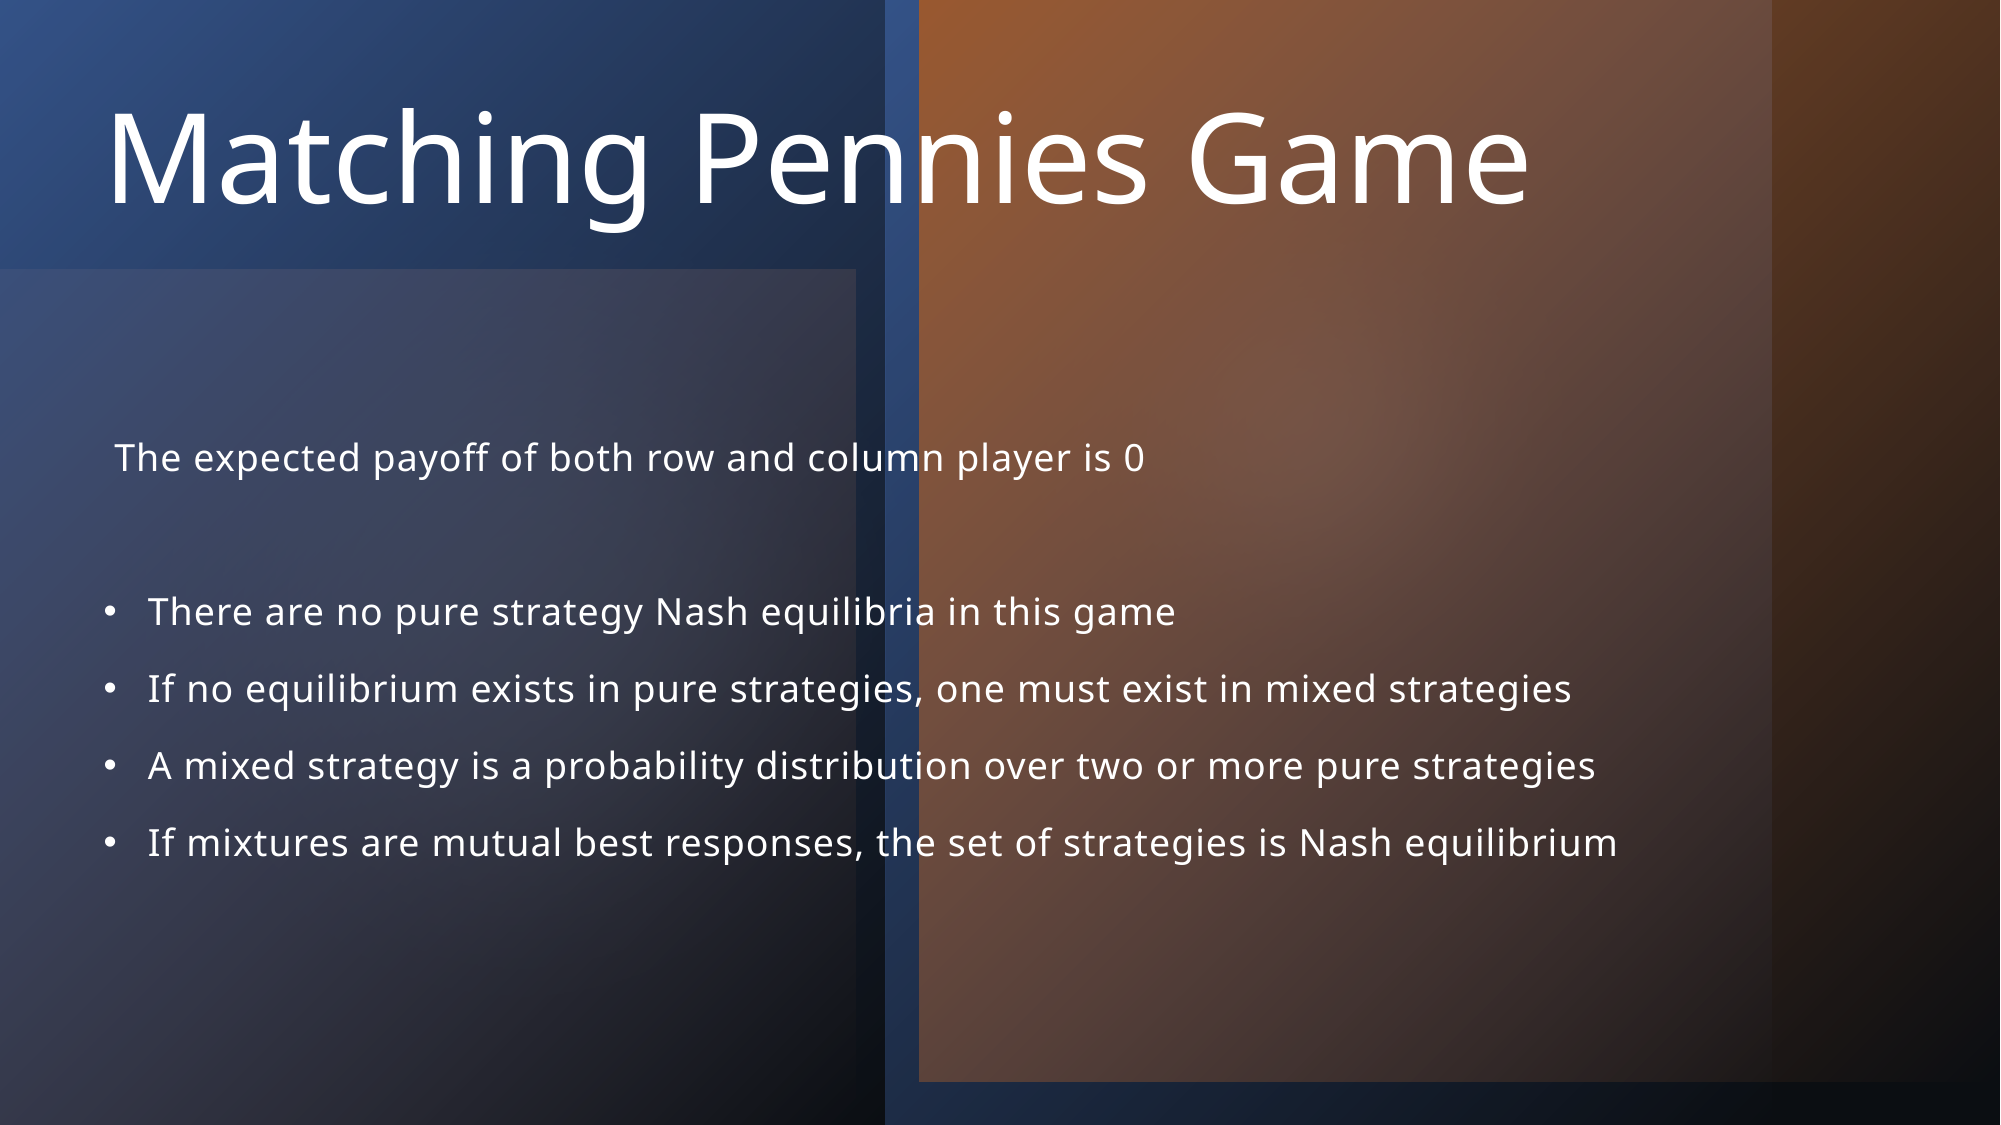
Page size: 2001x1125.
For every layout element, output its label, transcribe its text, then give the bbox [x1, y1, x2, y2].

list The expected payoff of both row and column player is 0 There are no pure strategy Nash equilibria in this game If no equilibrium exists in pure strategies, one must exist in mixed strategies A mixed strategy is a probability distribution over two or more pure strategies If mixtures are mutual best responses, the set of strategies is Nash equilibrium [88, 414, 1910, 1035]
title Matching Pennies Game [88, 88, 1910, 386]
